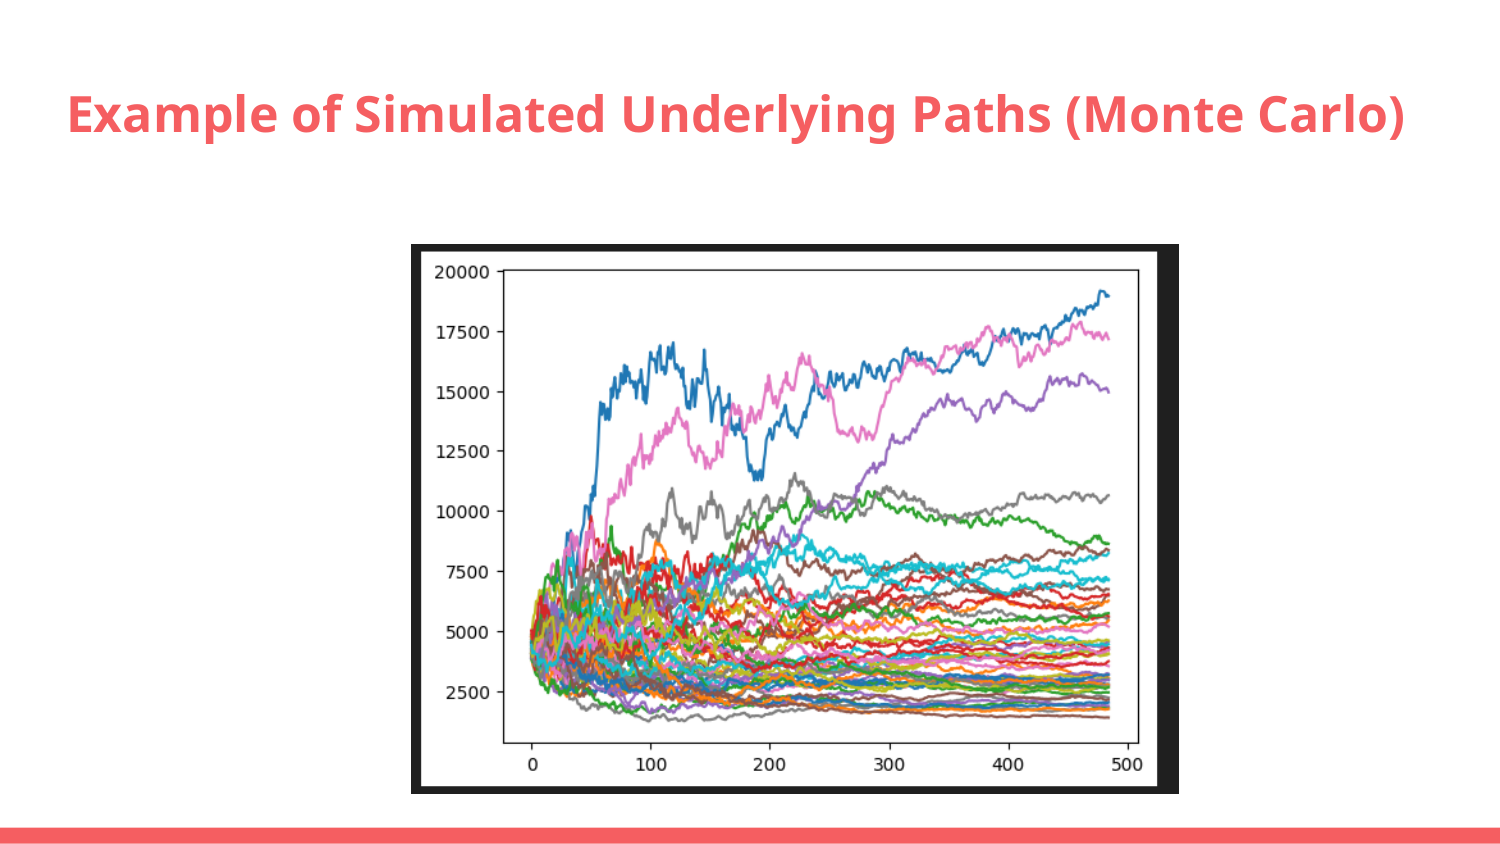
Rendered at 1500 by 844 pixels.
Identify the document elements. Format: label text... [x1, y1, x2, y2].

title Example of Simulated Underlying Paths (Monte Carlo) [51, 64, 1449, 167]
picture [410, 244, 1179, 794]
